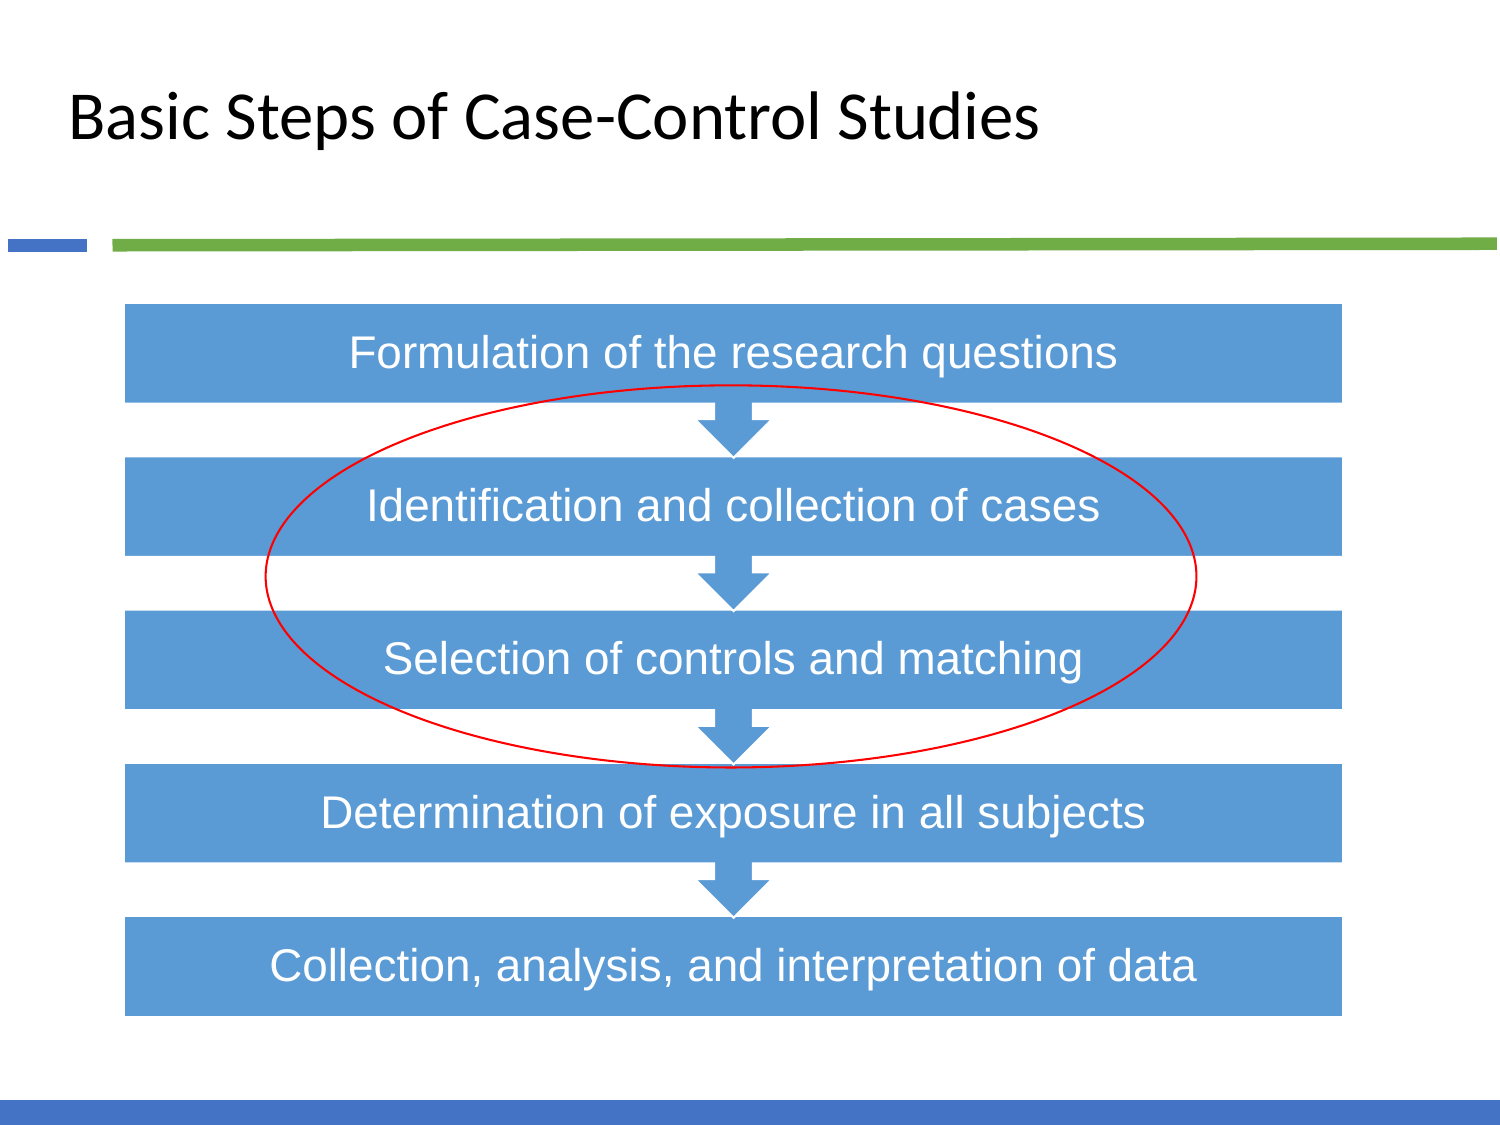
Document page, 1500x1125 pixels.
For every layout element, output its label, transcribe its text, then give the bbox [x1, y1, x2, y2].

title Basic Steps of Case-Control Studies [53, 33, 1485, 202]
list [123, 302, 1344, 1018]
